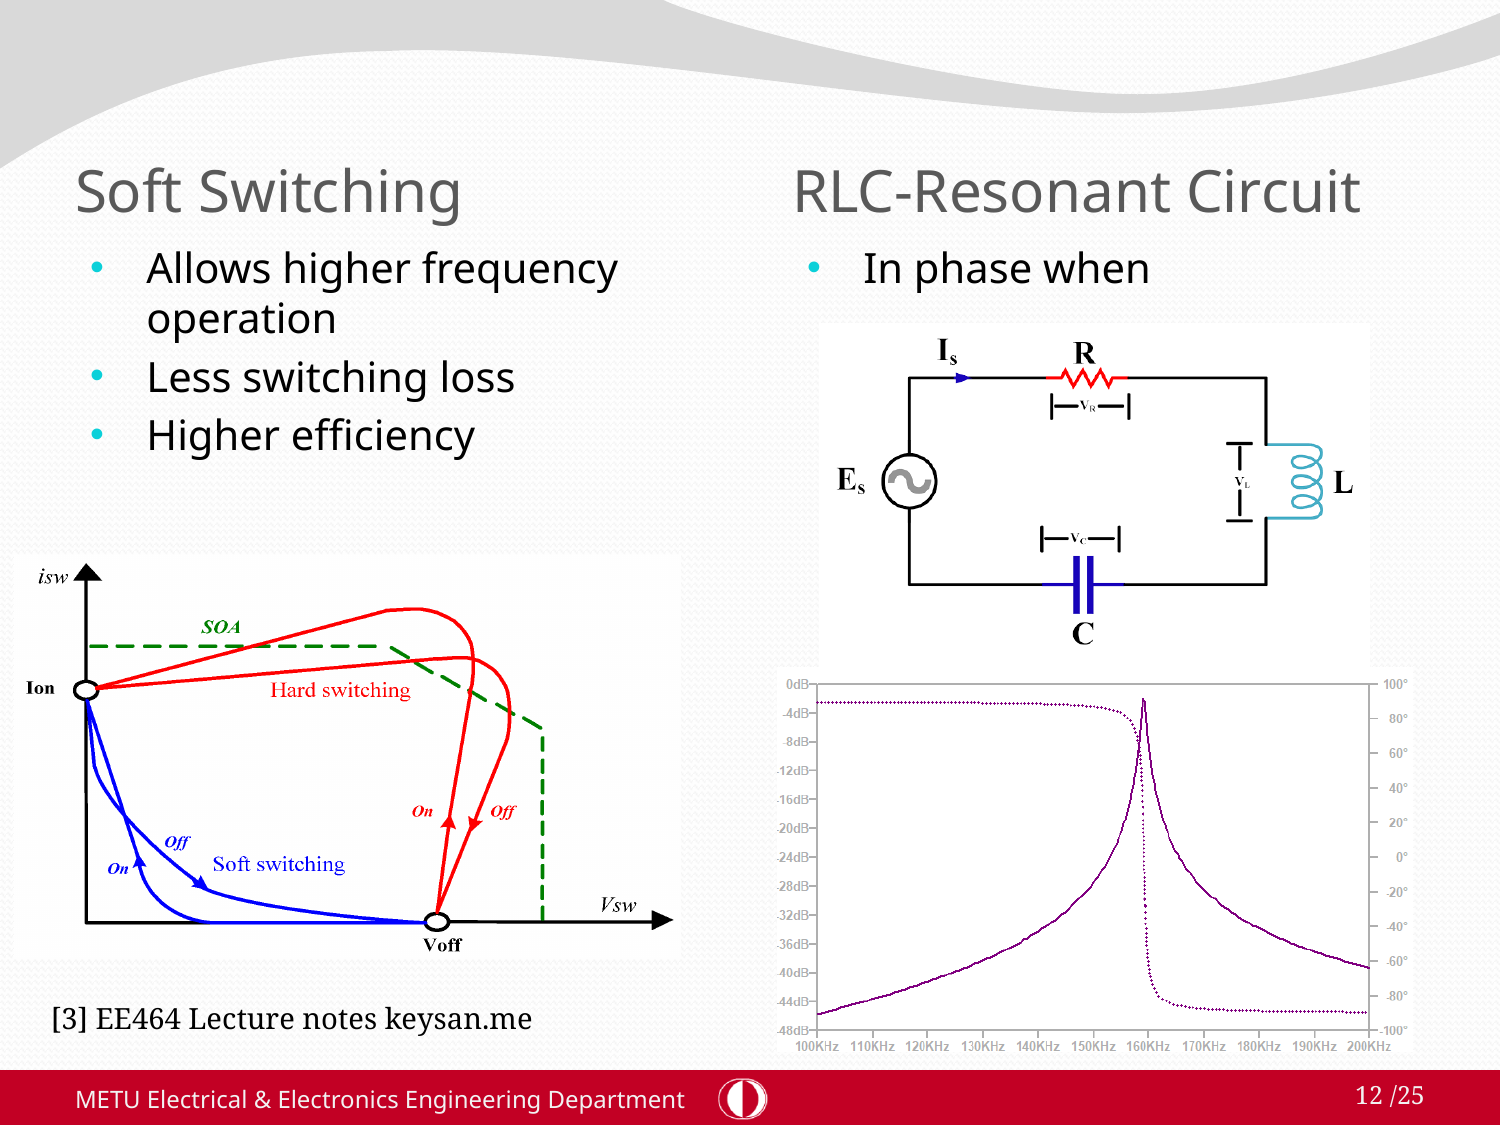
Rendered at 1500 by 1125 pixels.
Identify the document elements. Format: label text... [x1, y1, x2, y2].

picture [713, 1078, 781, 1122]
text_box RLC-Resonant Circuit [792, 55, 1398, 224]
text_box [3] EE464 Lecture notes keysan.me [36, 993, 548, 1043]
slide_number METU Electrical & Electronics Engineering Department [75, 1070, 732, 1114]
title Soft Switching [75, 55, 681, 224]
list Allows higher frequency operation Less switching loss Higher efficiency [75, 234, 732, 1053]
text_box R’load [75, 557, 687, 972]
picture [777, 323, 1413, 1052]
picture [13, 555, 681, 960]
slide_number 12 /25 [1330, 1070, 1425, 1114]
